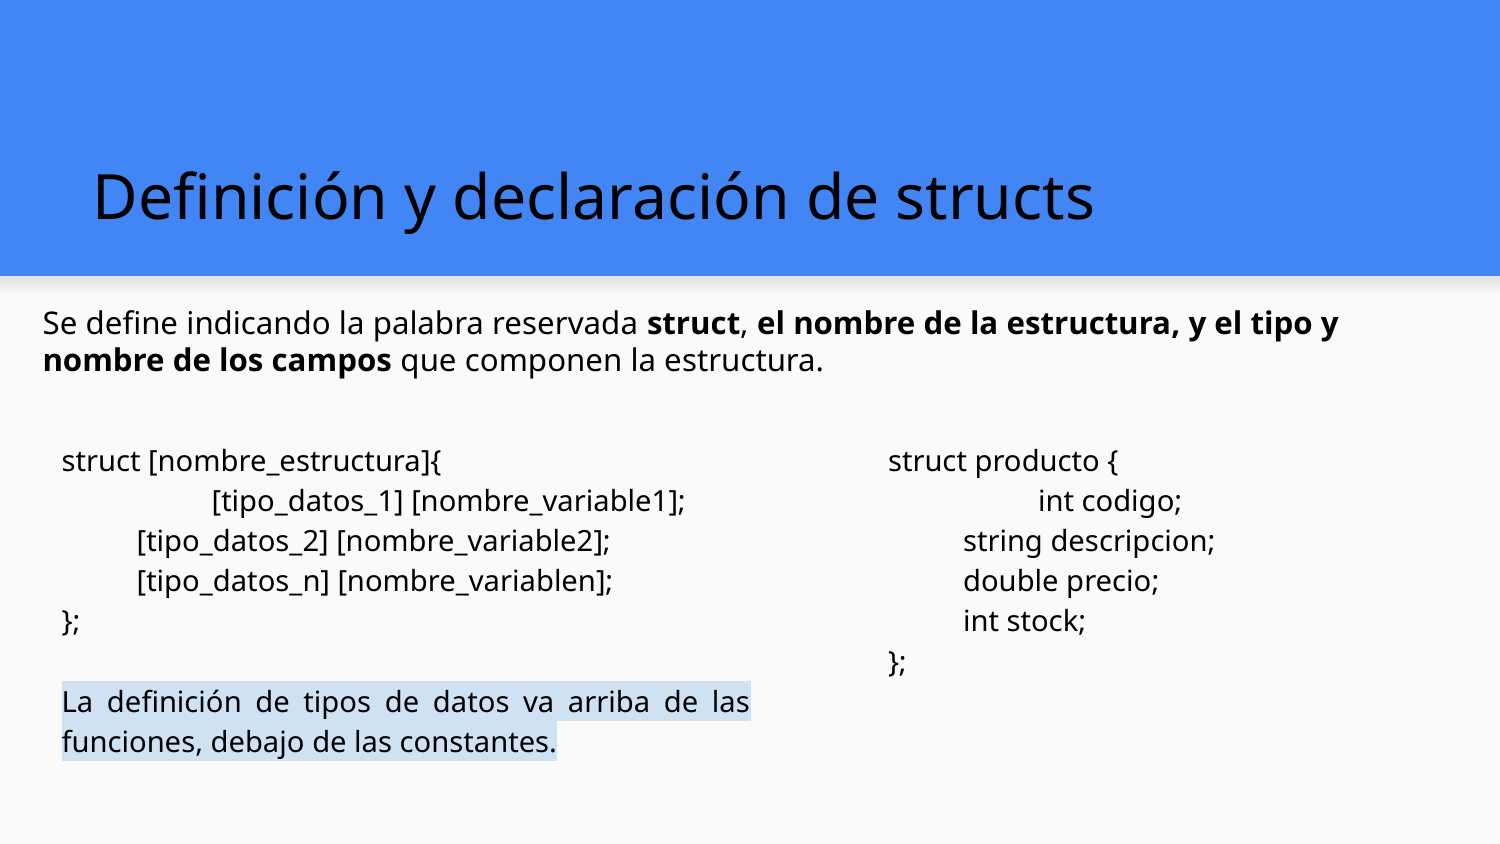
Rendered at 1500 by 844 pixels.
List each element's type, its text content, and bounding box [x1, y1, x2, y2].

text_box Se define indicando la palabra reservada struct, el nombre de la estructura, y el tipo y nombre de los campos que componen la estructura. [27, 287, 1473, 388]
list struct producto { int codigo; string descripcion; double precio; int stock; }; [873, 421, 1427, 706]
title Definición y declaración de structs [77, 121, 1427, 248]
text_box struct [nombre_estructura]{ [tipo_datos_1] [nombre_variable1]; [tipo_datos_2] [nombre_variable2]; [tipo_datos_n] [nombre_variablen]; }; La definición de tipos de datos va arriba de las funciones, debajo de las constantes. [46, 421, 766, 634]
